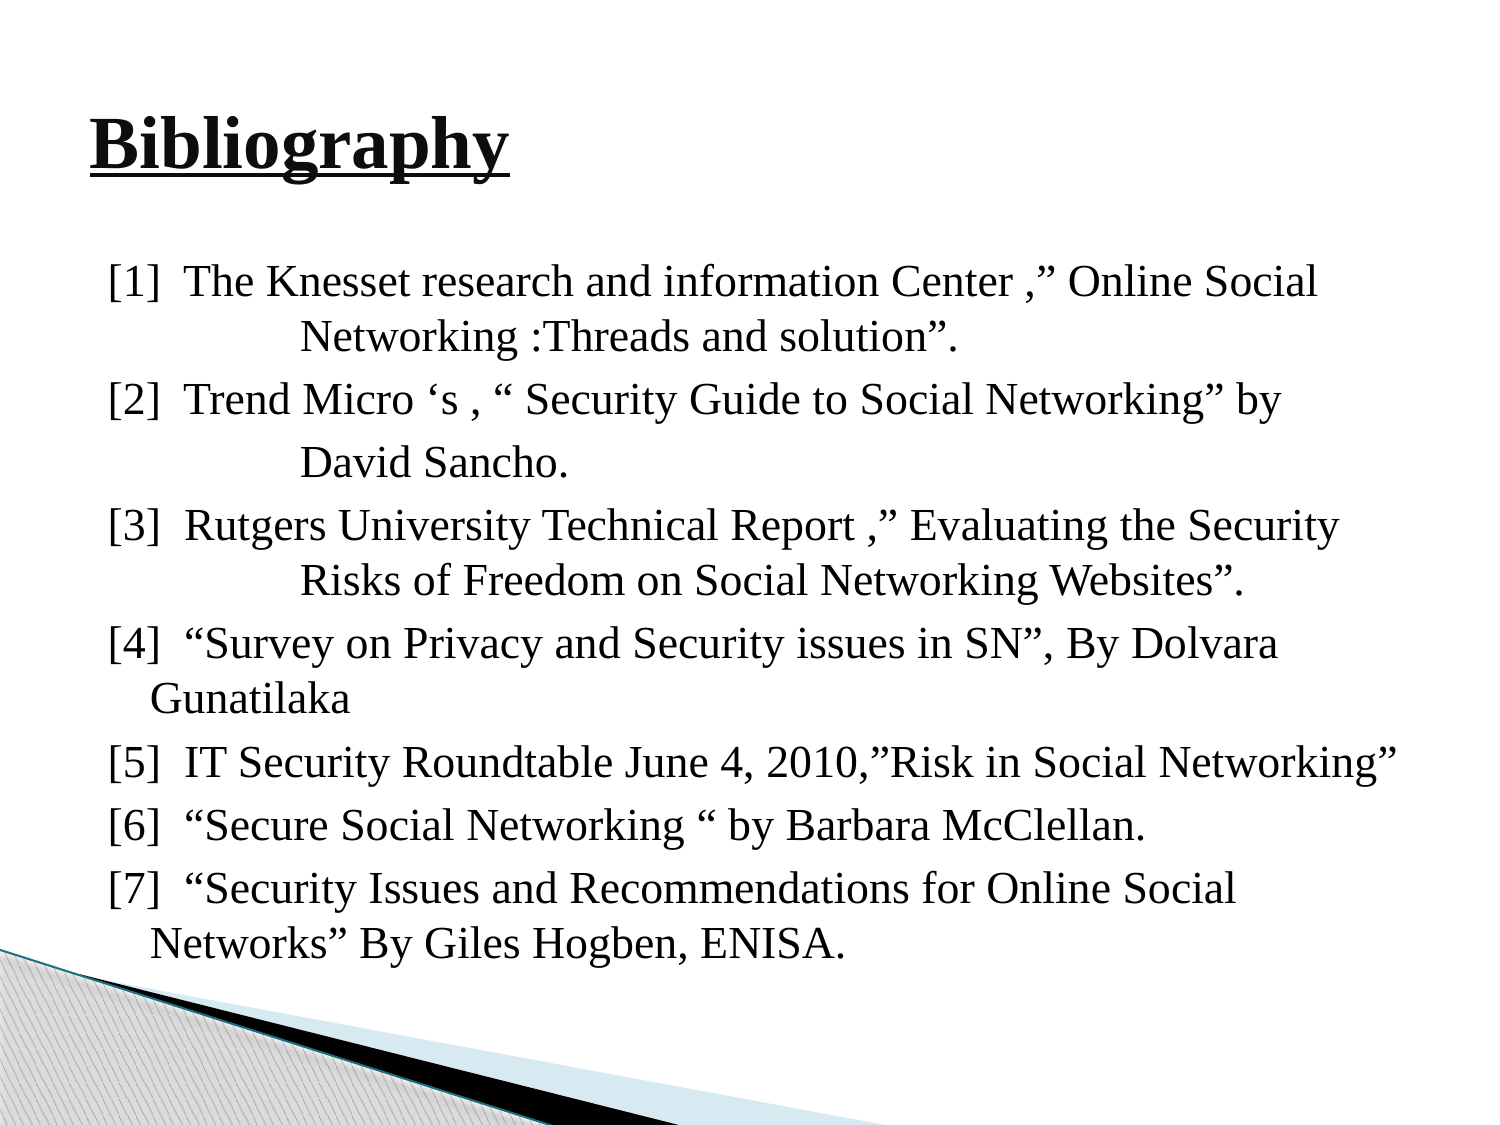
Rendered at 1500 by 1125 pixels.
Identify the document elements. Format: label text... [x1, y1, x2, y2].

title Bibliography [75, 45, 1425, 233]
list [1] The Knesset research and information Center ,” Online Social Networking :Threads and solution”. [2] Trend Micro ‘s , “ Security Guide to Social Networking” by David Sancho. [3] Rutgers University Technical Report ,” Evaluating the Security Risks of Freedom on Social Networking Websites”. [4] “Survey on Privacy and Security issues in SN”, By Dolvara Gunatilaka [5] IT Security Roundtable June 4, 2010,”Risk in Social Networking” [6] “Secure Social Networking “ by Barbara McClellan. [7] “Security Issues and Recommendations for Online Social Networks” By Giles Hogben, ENISA. [75, 243, 1425, 986]
